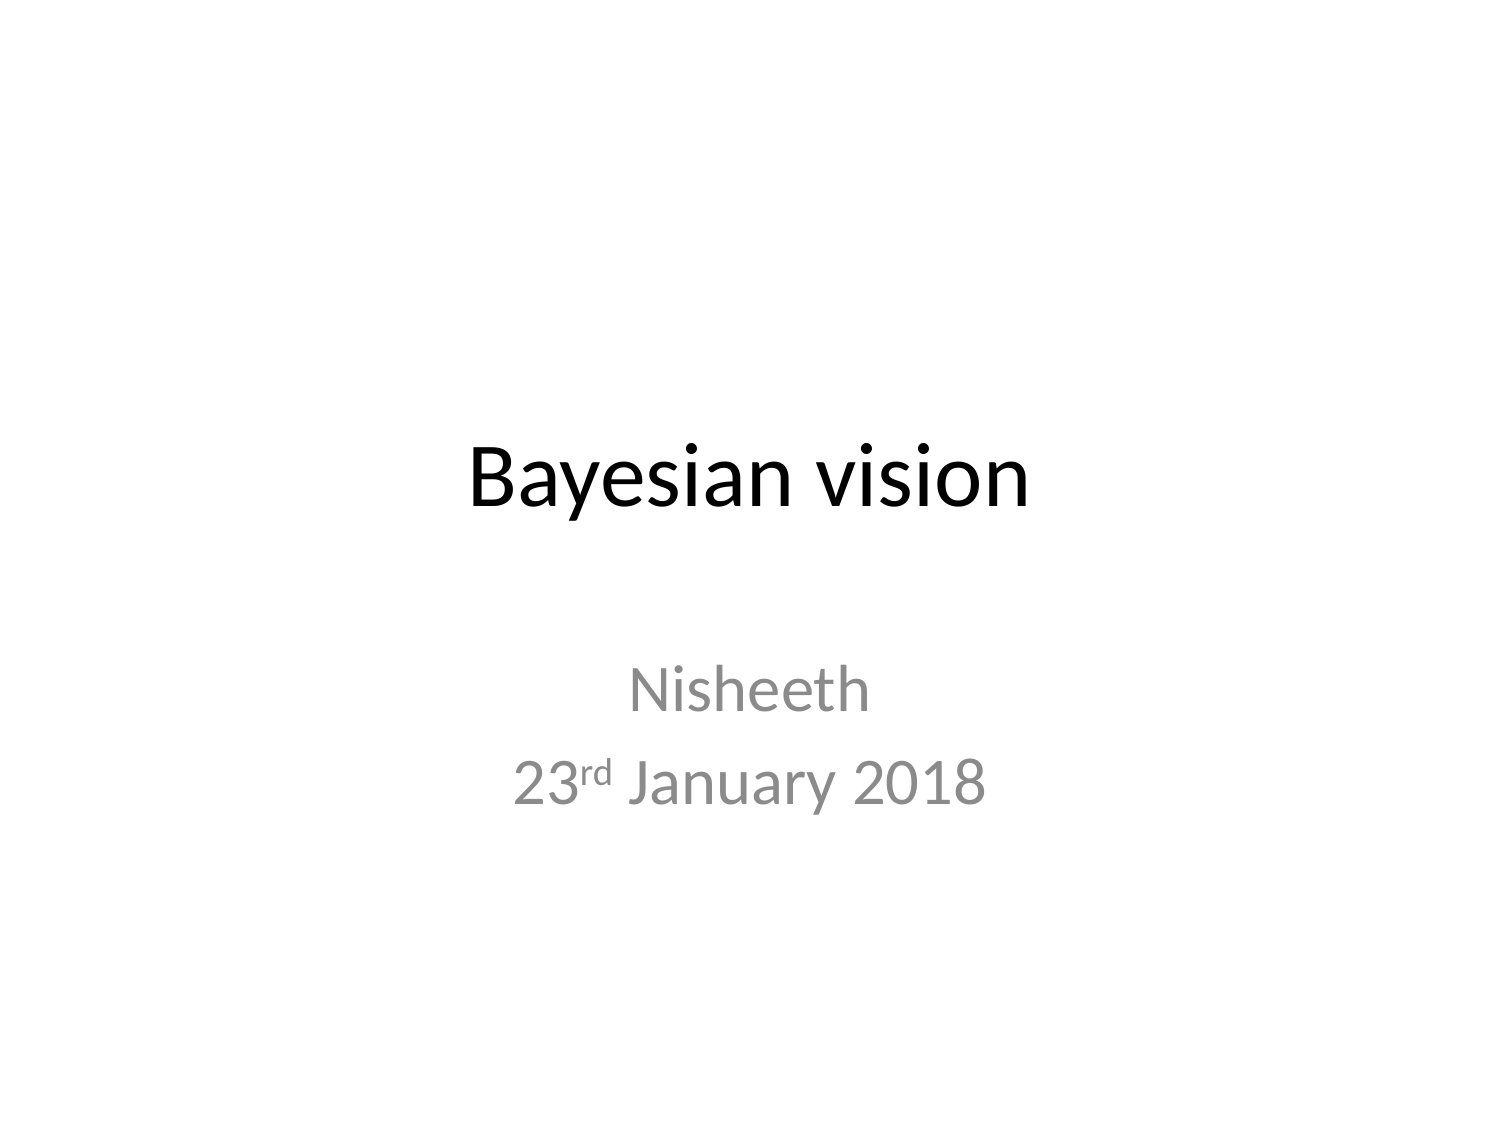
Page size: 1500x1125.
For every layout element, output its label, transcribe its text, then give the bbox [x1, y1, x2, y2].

title Bayesian vision [112, 349, 1388, 591]
subtitle Nisheeth 23rd January 2018 [225, 637, 1275, 925]
